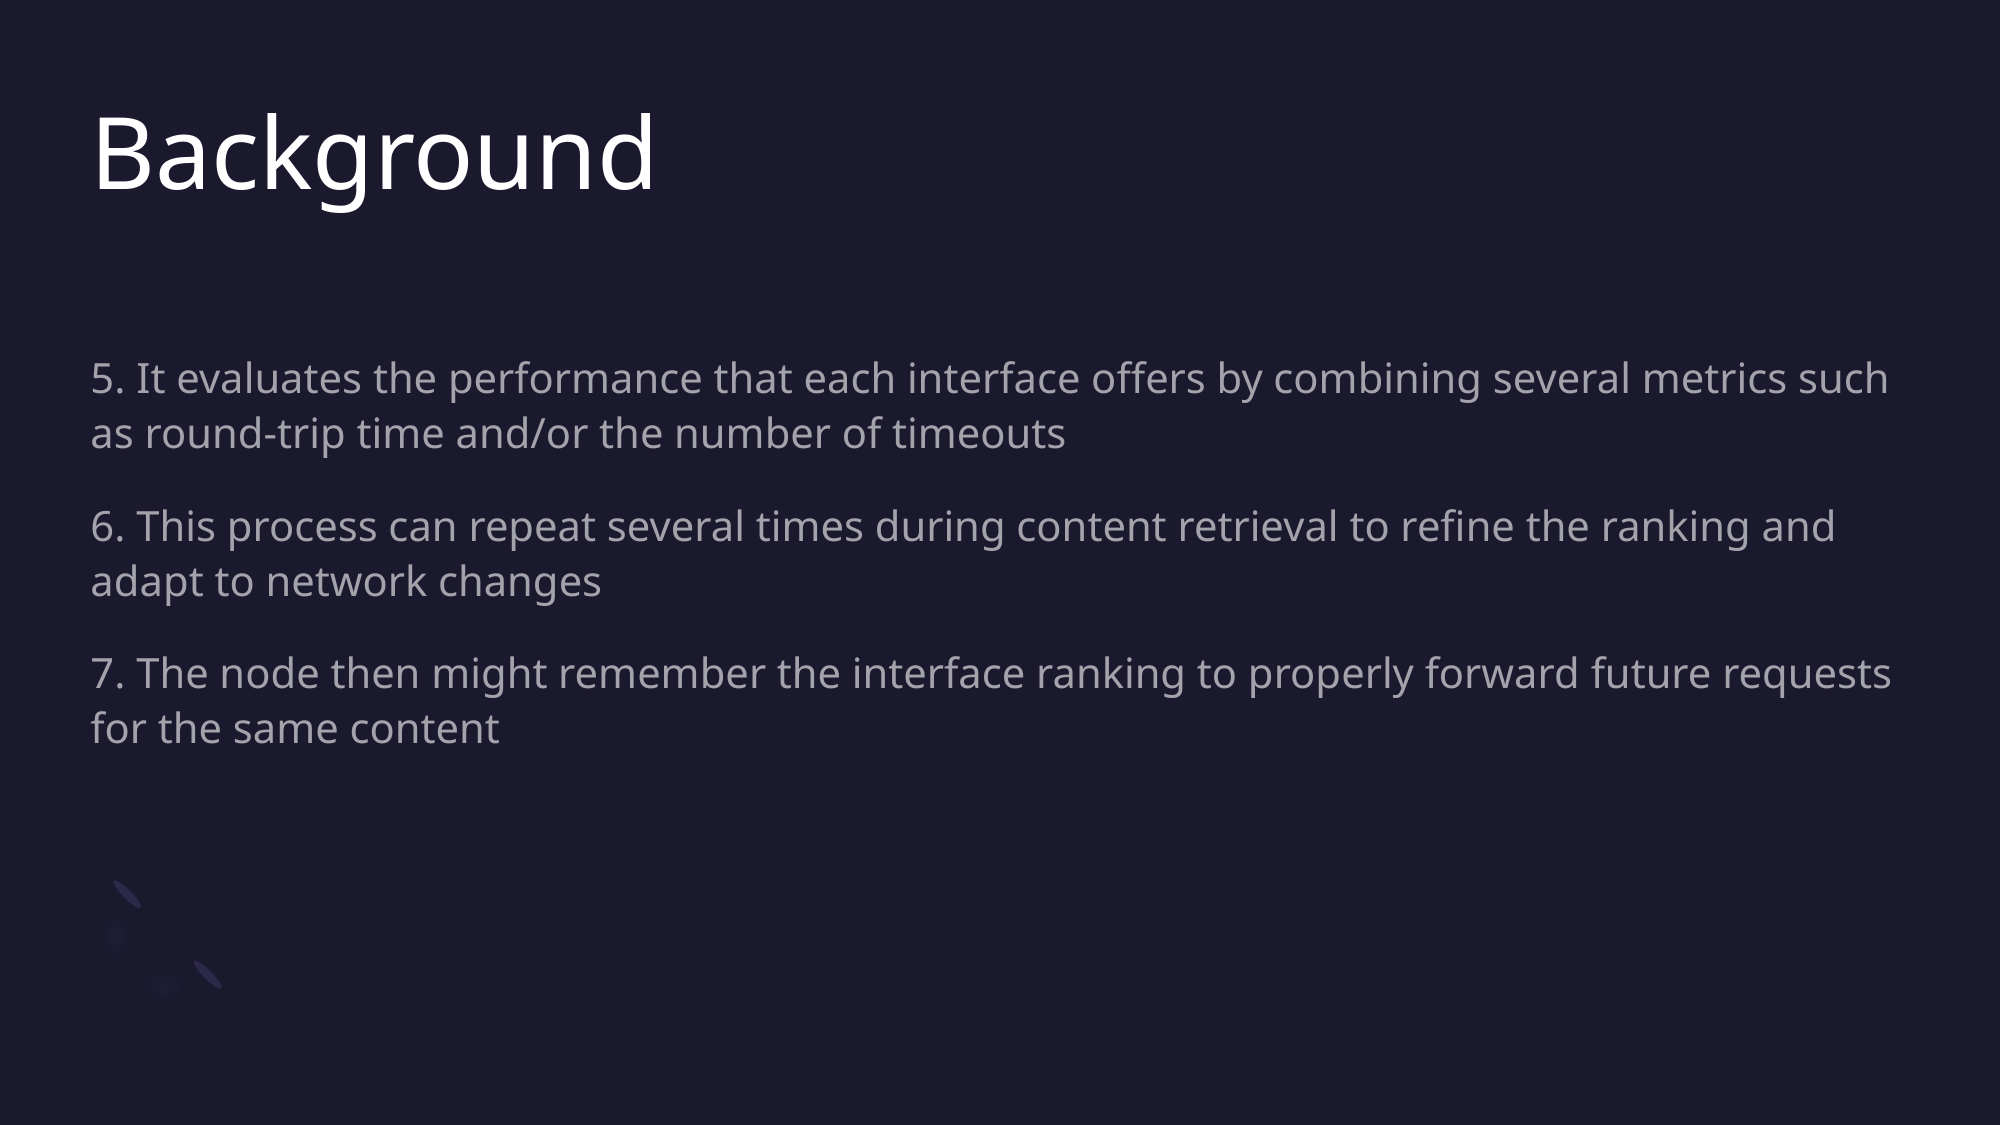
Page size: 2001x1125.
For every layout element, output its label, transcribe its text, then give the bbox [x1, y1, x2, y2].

title Background [90, 90, 1910, 309]
list 5. It evaluates the performance that each interface offers by combining several metrics such as round-trip time and/or the number of timeouts 6. This process can repeat several times during content retrieval to refine the ranking and adapt to network changes 7. The node then might remember the interface ranking to properly forward future requests for the same content [90, 346, 1910, 1000]
